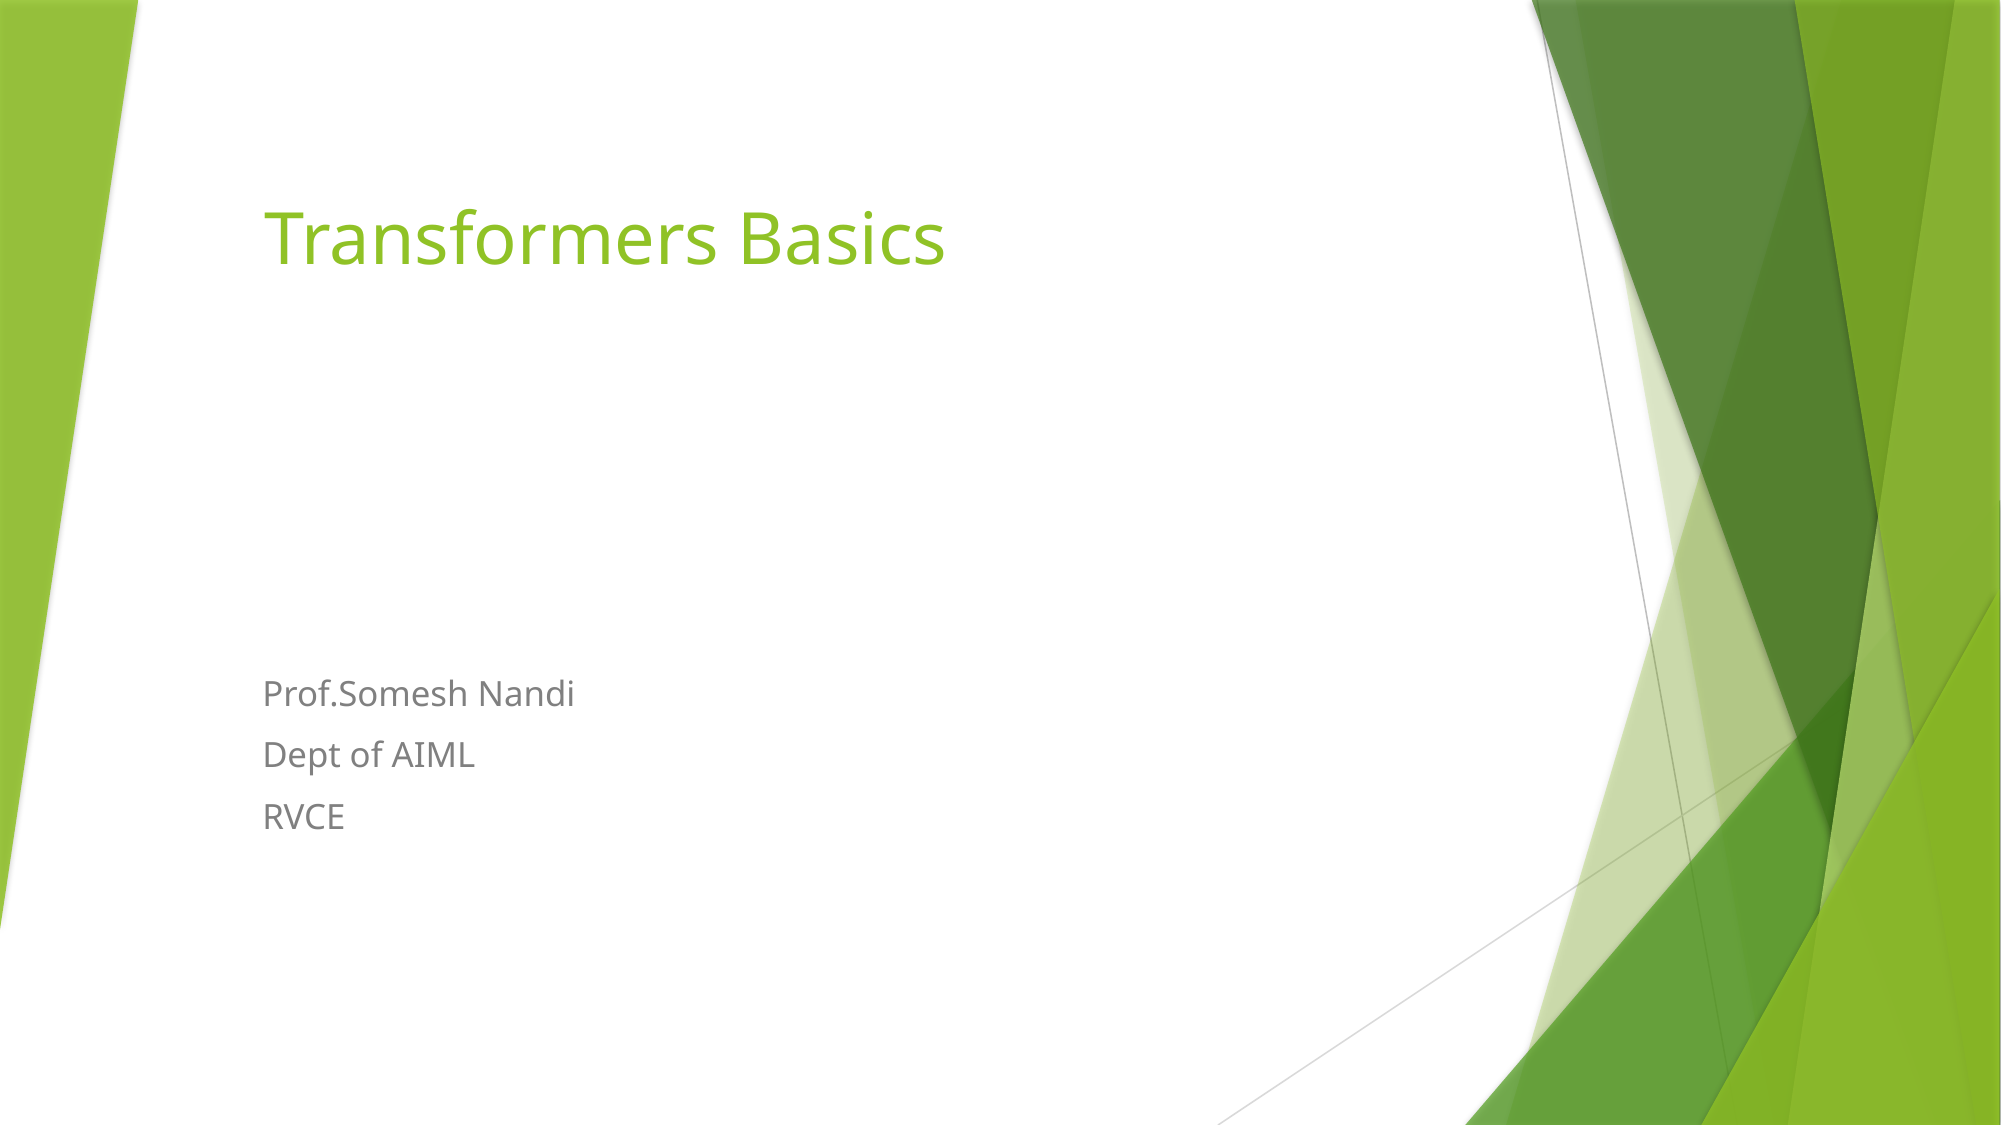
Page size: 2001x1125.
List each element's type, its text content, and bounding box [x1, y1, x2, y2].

title Transformers Basics [249, 184, 1750, 287]
subtitle Prof.Somesh Nandi Dept of AIML RVCE [247, 664, 1522, 845]
